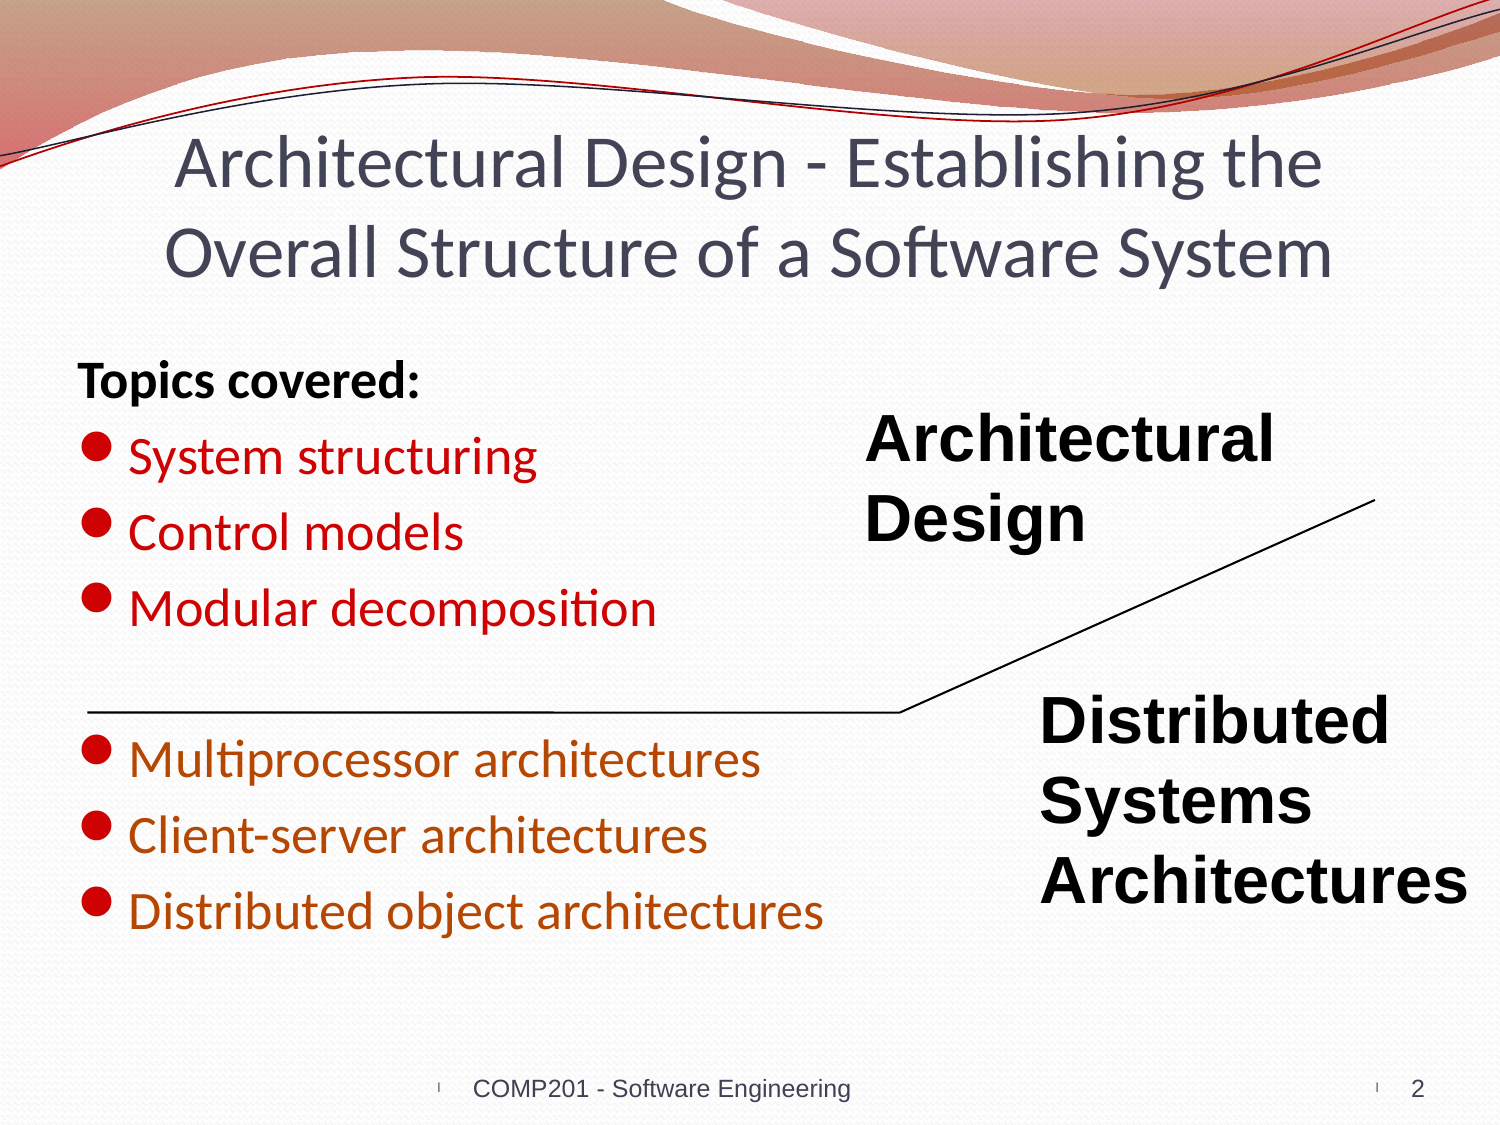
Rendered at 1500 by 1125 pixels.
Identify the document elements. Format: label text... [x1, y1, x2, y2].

footer COMP201 - Software Engineering [437, 1042, 988, 1103]
text_box Architectural Design [849, 387, 1338, 563]
text_box Distributed Systems Architectures [1024, 669, 1488, 925]
list Topics covered: System structuring Control models Modular decomposition Multiprocessor architectures Client-server architectures Distributed object architectures [62, 337, 1438, 1013]
title Architectural Design - Establishing the Overall Structure of a Software System [75, 82, 1425, 293]
slide_number 2 [1299, 1042, 1425, 1103]
